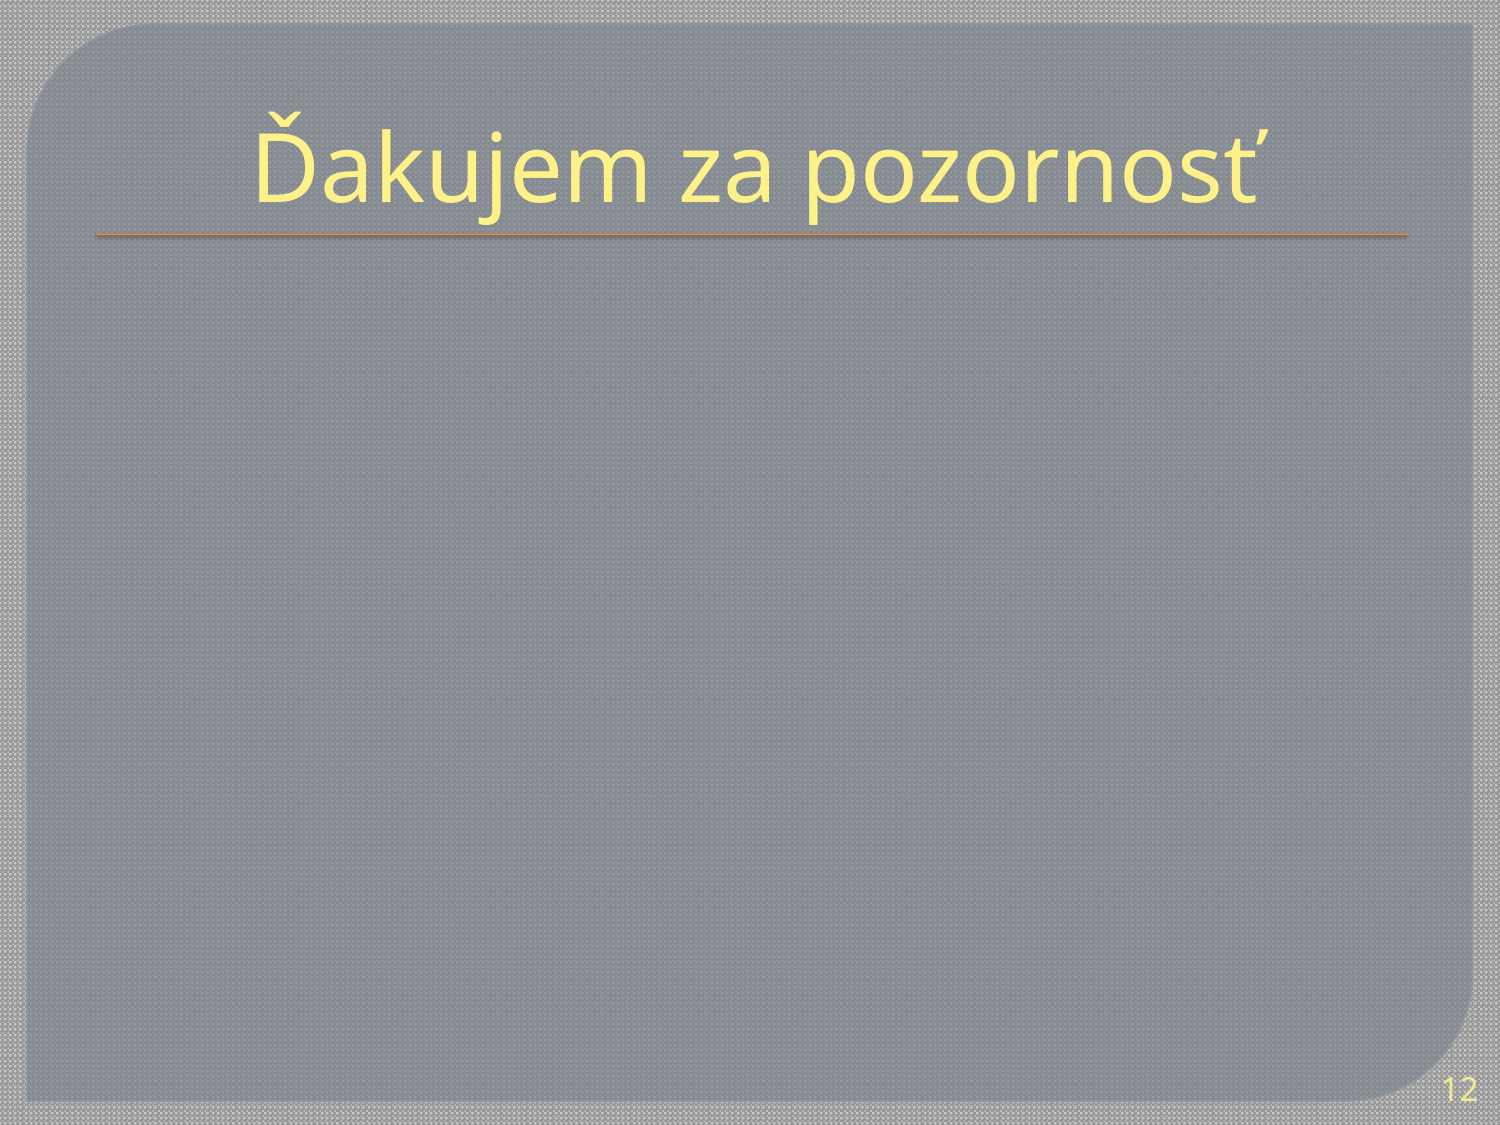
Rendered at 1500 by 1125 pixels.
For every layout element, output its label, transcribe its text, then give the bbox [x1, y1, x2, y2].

title Ďakujem za pozornosť [75, 41, 1425, 230]
slide_number 12 [1417, 1068, 1494, 1114]
picture [0, 0, 1500, 1125]
